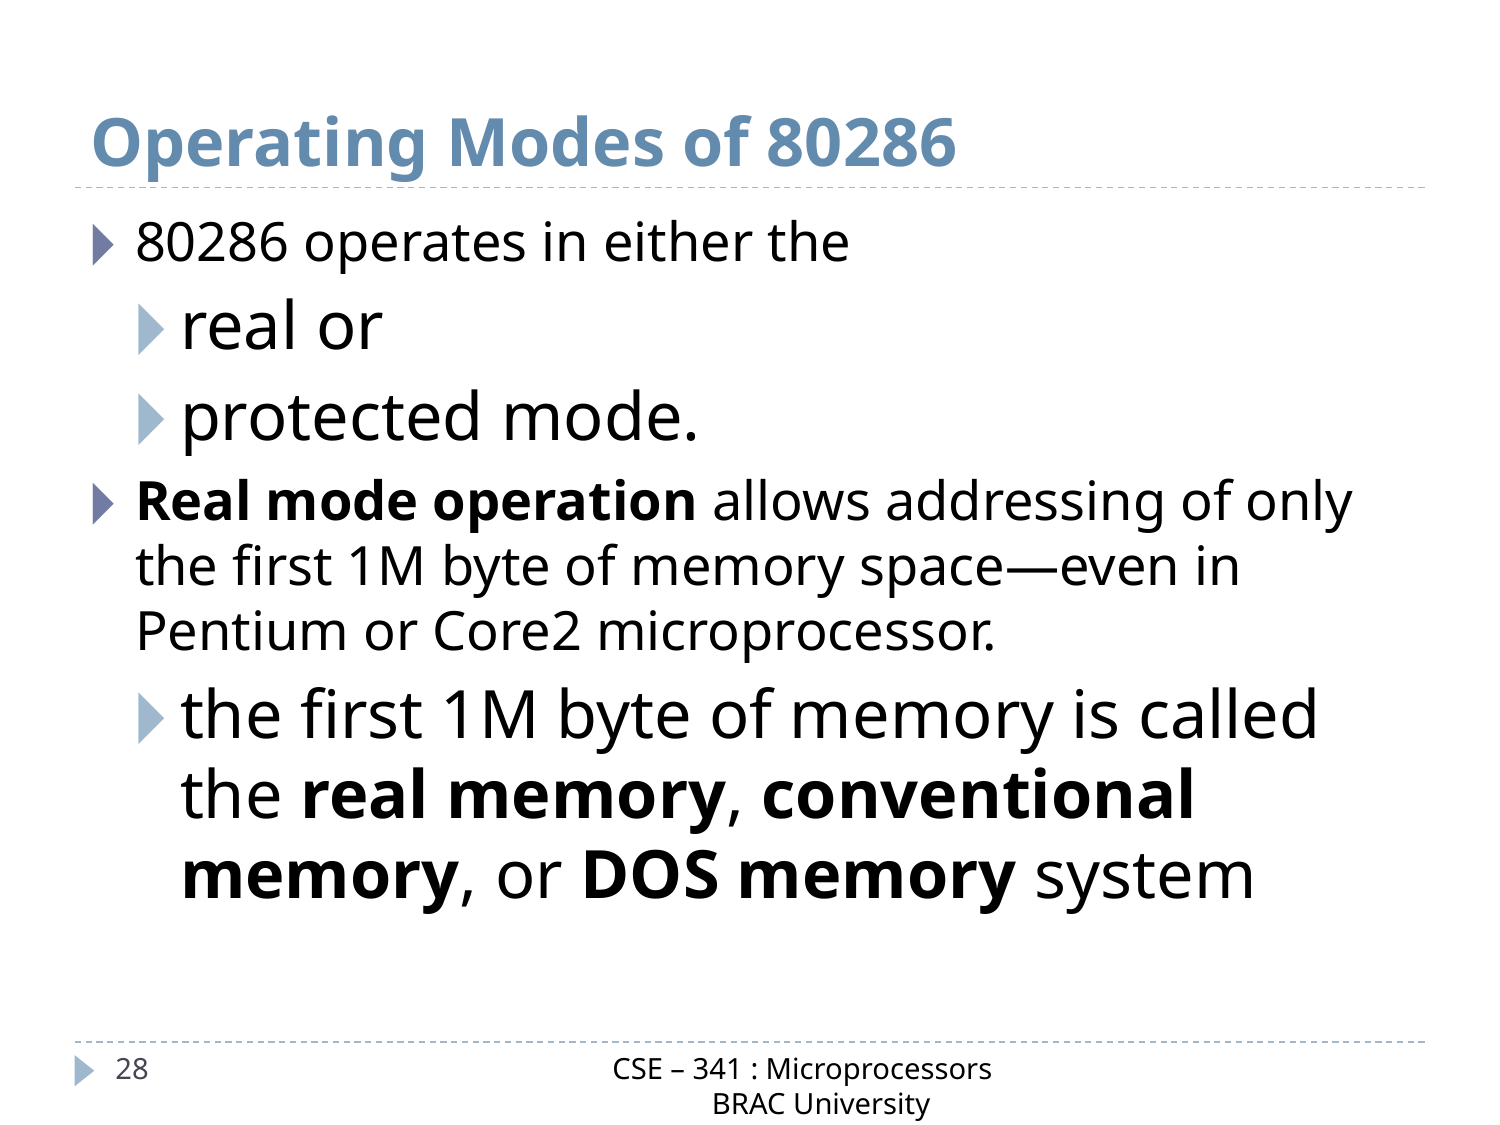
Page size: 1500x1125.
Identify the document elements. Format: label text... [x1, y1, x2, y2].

footer CSE – 341 : Microprocessors BRAC University [300, 1042, 1313, 1103]
slide_number ‹#› [100, 1042, 300, 1103]
title Operating Modes of 80286 [75, 24, 1425, 188]
list 80286 operates in either the real or protected mode. Real mode operation allows addressing of only the first 1M byte of memory space—even in Pentium or Core2 microprocessor. the first 1M byte of memory is called the real memory, conventional memory, or DOS memory system [75, 200, 1425, 1010]
